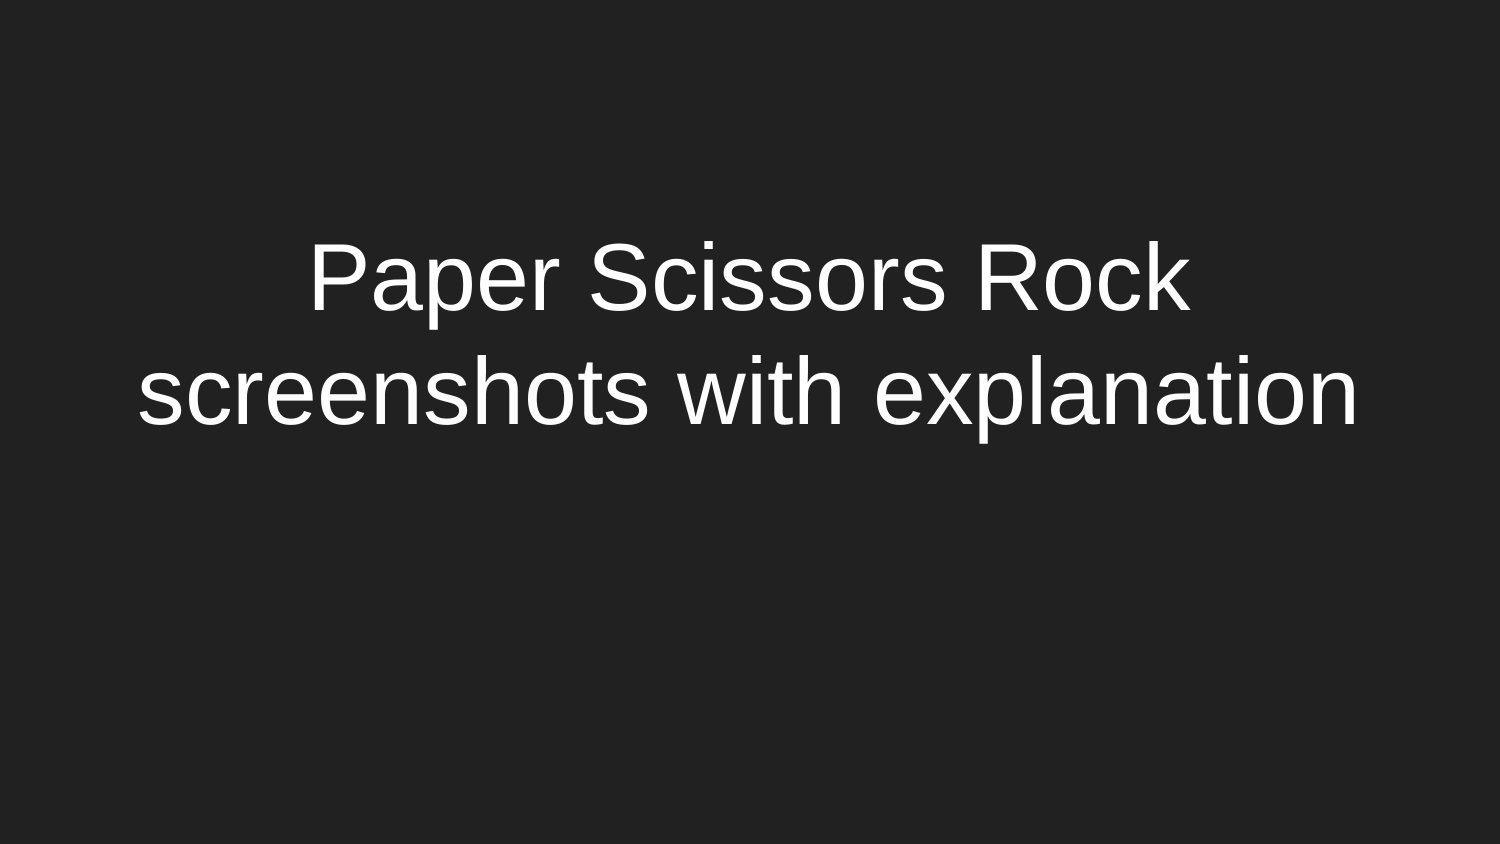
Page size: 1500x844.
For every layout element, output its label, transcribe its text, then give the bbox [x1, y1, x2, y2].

title Paper Scissors Rock screenshots with explanation [51, 122, 1449, 459]
